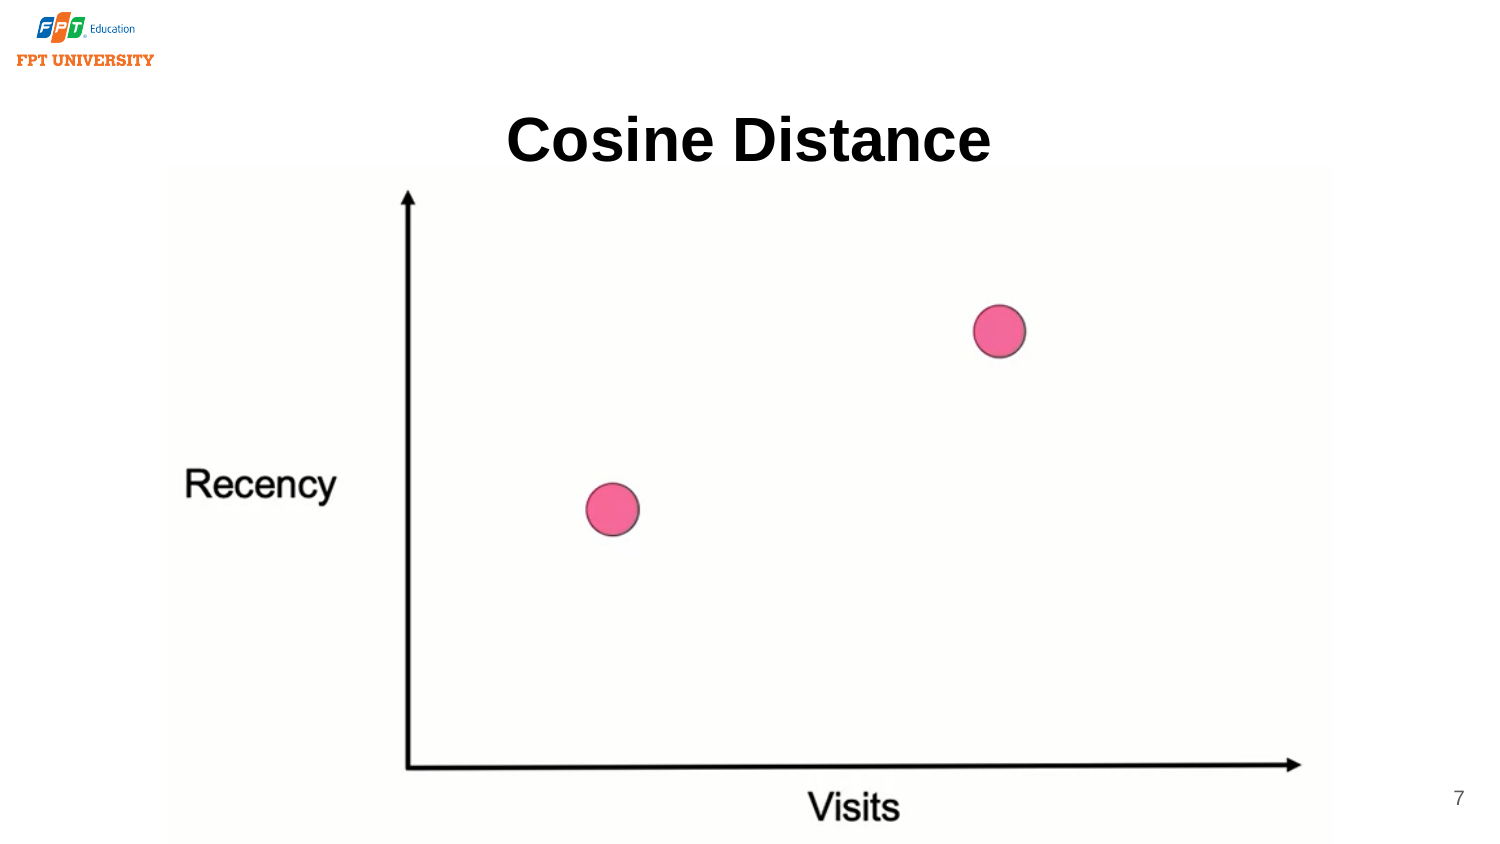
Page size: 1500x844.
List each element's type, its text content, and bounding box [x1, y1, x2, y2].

title Cosine Distance [51, 72, 1449, 167]
slide_number 7 [1389, 764, 1480, 830]
picture [11, 1, 160, 77]
picture [167, 166, 1333, 844]
